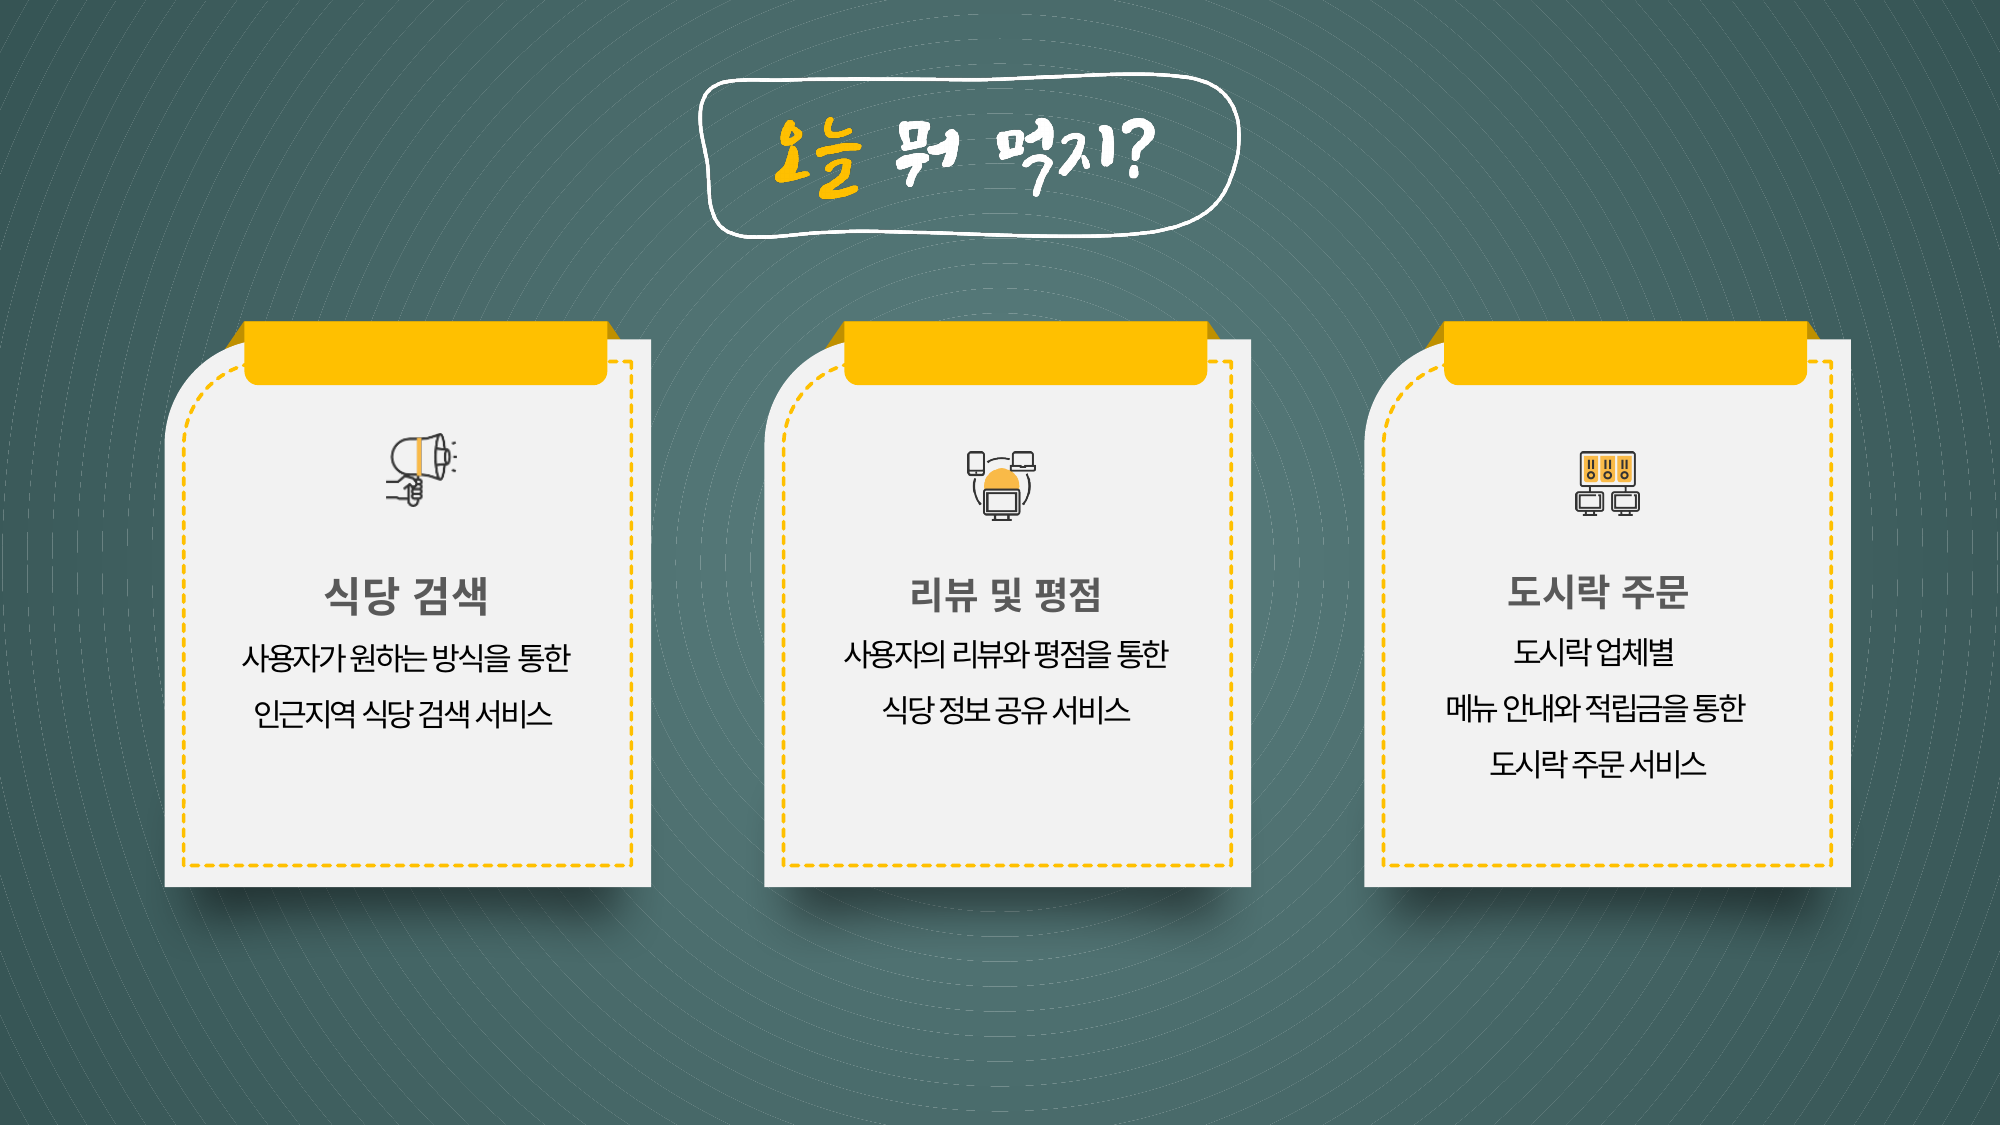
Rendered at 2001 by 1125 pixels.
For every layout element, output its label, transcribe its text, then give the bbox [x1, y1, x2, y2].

text_box 도시락 주문 도시락 업체별 메뉴 안내와 적립금을 통한 도시락 주문 서비스 [1329, 539, 1338, 791]
picture [1575, 451, 1640, 516]
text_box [139, 321, 670, 1012]
picture [966, 451, 1036, 521]
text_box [1338, 321, 1870, 1012]
picture [698, 56, 1241, 263]
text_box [739, 321, 1270, 1012]
picture [385, 434, 458, 507]
